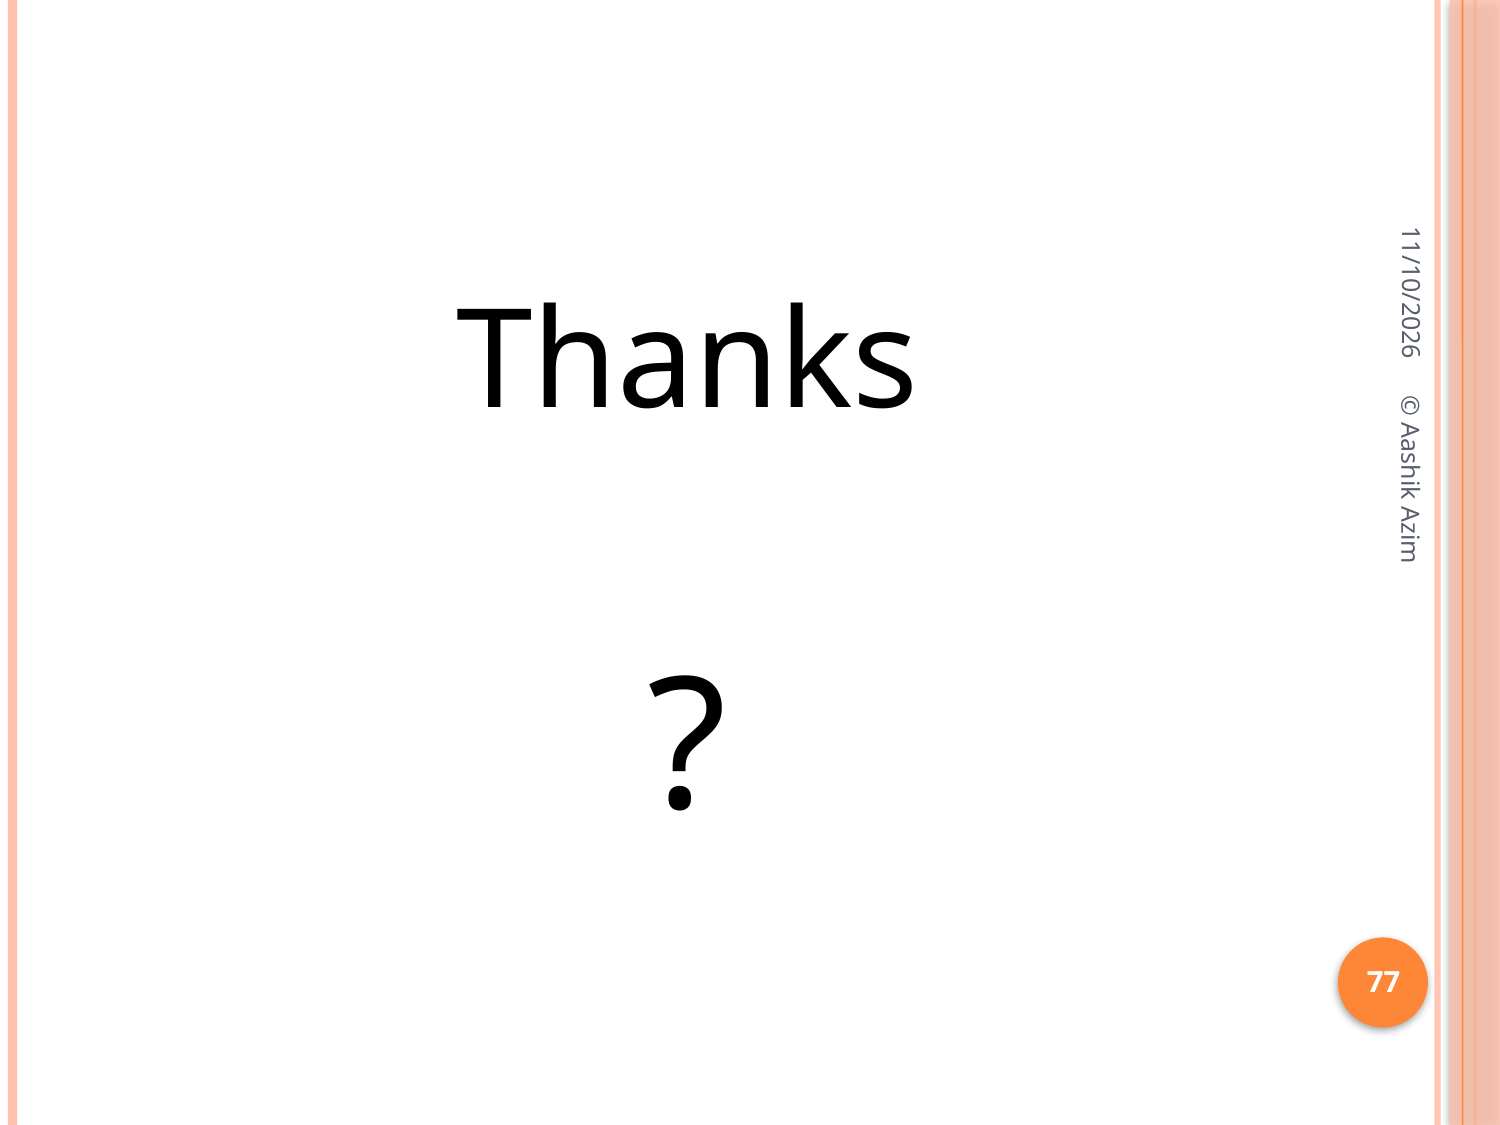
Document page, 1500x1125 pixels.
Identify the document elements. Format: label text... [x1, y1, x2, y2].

footer © Aashik Azim [1379, 380, 1440, 906]
slide_number 77 [1333, 940, 1434, 1027]
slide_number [1378, 43, 1442, 374]
list Thanks ? [75, 262, 1300, 1062]
